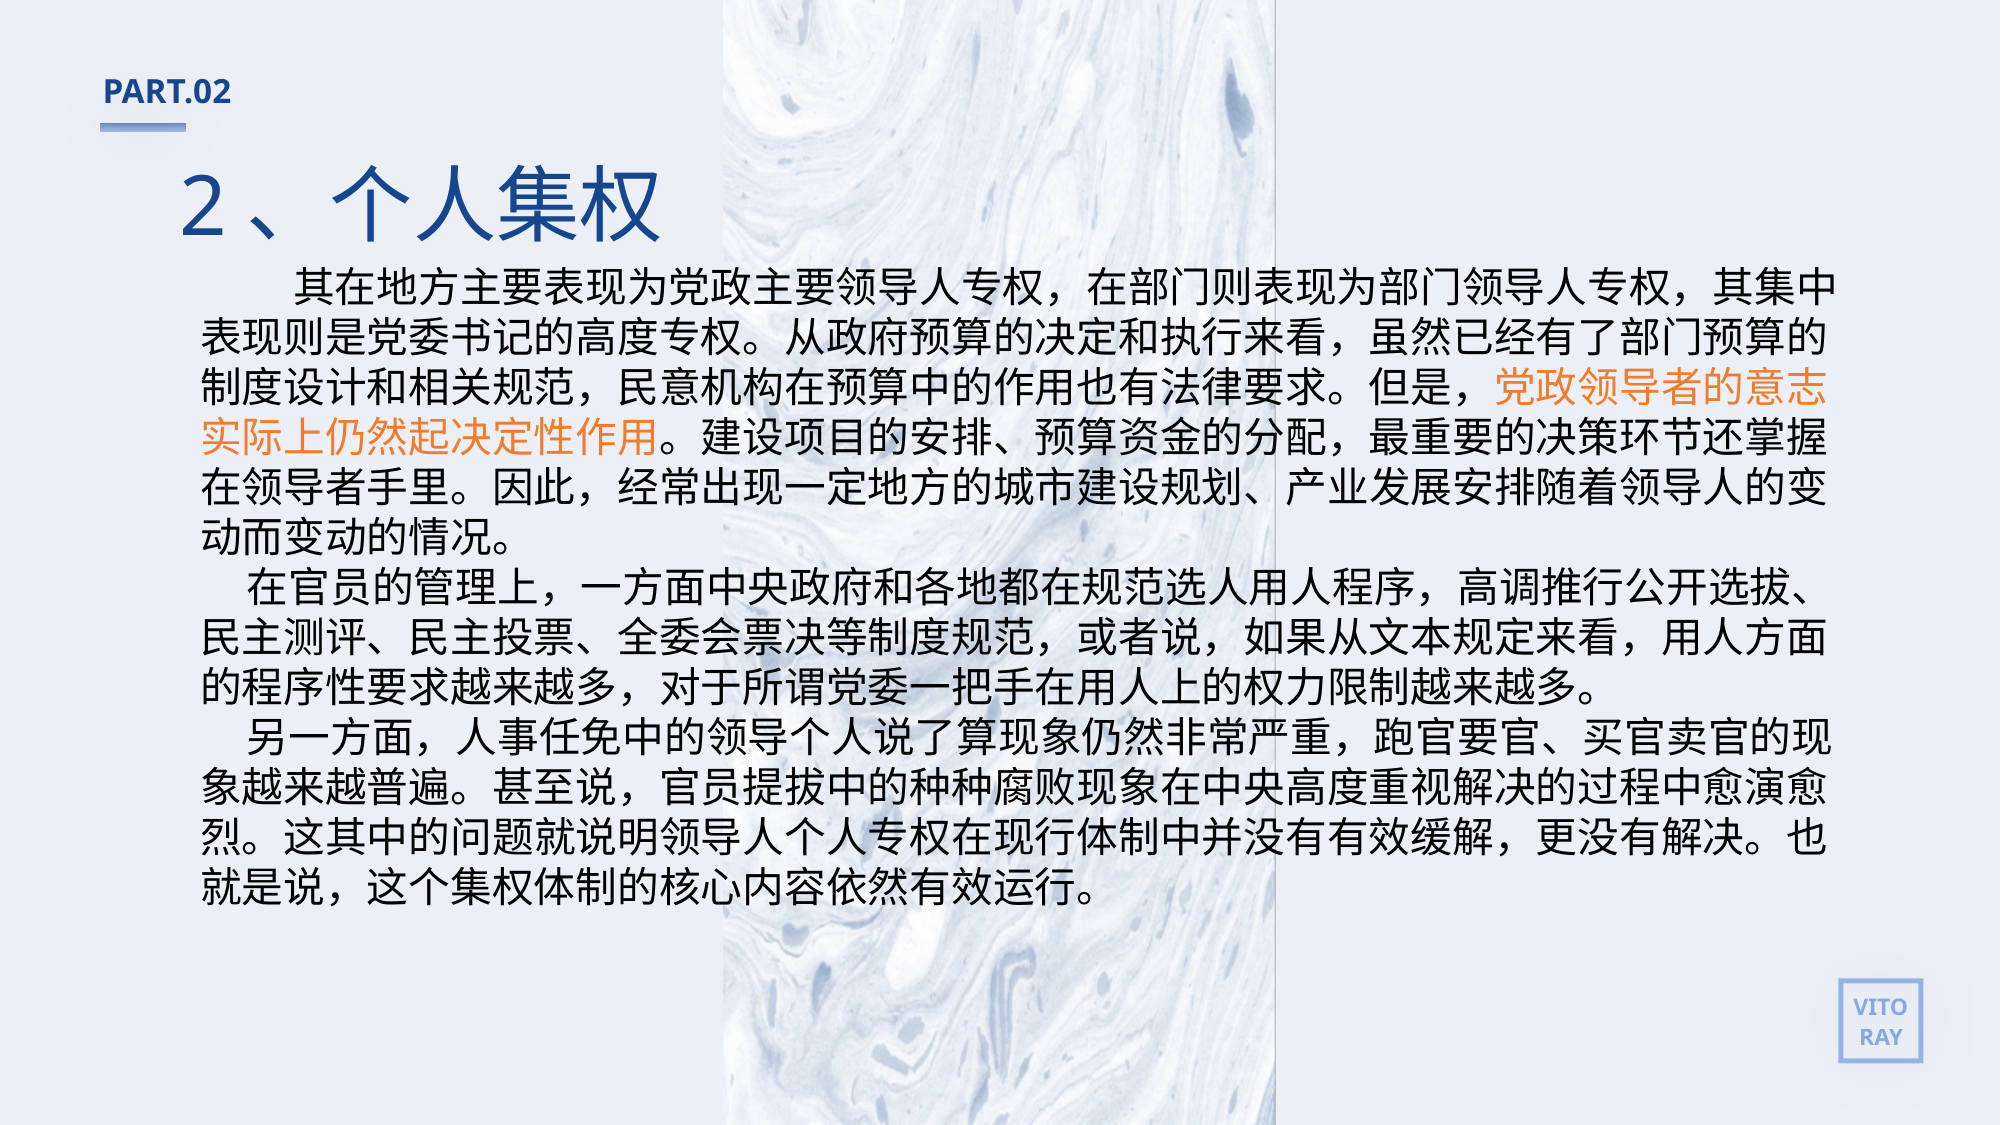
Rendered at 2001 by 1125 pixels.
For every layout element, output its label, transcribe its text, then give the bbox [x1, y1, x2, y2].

text_box [99, 123, 186, 132]
text_box 其在地方主要表现为党政主要领导人专权，在部门则表现为部门领导人专权，其集中表现则是党委书记的高度专权。从政府预算的决定和执行来看，虽然已经有了部门预算的制度设计和相关规范，民意机构在预算中的作用也有法律要求。但是，党政领导者的意志实际上仍然起决定性作用。建设项目的安排、预算资金的分配，最重要的决策环节还掌握在领导者手里。因此，经常出现一定地方的城市建设规划、产业发展安排随着领导人的变动而变动的情况。 在官员的管理上，一方面中央政府和各地都在规范选人用人程序，高调推行公开选拔、民主测评、民主投票、全委会票决等制度规范，或者说，如果从文本规定来看，用人方面的程序性要求越来越多，对于所谓党委一把手在用人上的权力限制越来越多。 另一方面，人事任免中的领导个人说了算现象仍然非常严重，跑官要官、买官卖官的现象越来越普遍。甚至说，官员提拔中的种种腐败现象在中央高度重视解决的过程中愈演愈烈。这其中的问题就说明领导人个人专权在现行体制中并没有有效缓解，更没有解决。也就是说，这个集权体制的核心内容依然有效运行。 [185, 253, 723, 875]
text_box 其在地方主要表现为党政主要领导人专权，在部门则表现为部门领导人专权，其集中表现则是党委书记的高度专权。从政府预算的决定和执行来看，虽然已经有了部门预算的制度设计和相关规范，民意机构在预算中的作用也有法律要求。但是，党政领导者的意志实际上仍然起决定性作用。建设项目的安排、预算资金的分配，最重要的决策环节还掌握在领导者手里。因此，经常出现一定地方的城市建设规划、产业发展安排随着领导人的变动而变动的情况。 在官员的管理上，一方面中央政府和各地都在规范选人用人程序，高调推行公开选拔、民主测评、民主投票、全委会票决等制度规范，或者说，如果从文本规定来看，用人方面的程序性要求越来越多，对于所谓党委一把手在用人上的权力限制越来越多。 另一方面，人事任免中的领导个人说了算现象仍然非常严重，跑官要官、买官卖官的现象越来越普遍。甚至说，官员提拔中的种种腐败现象在中央高度重视解决的过程中愈演愈烈。这其中的问题就说明领导人个人专权在现行体制中并没有有效缓解，更没有解决。也就是说，这个集权体制的核心内容依然有效运行。 [1277, 253, 1875, 875]
text_box VITO [1821, 984, 1941, 1015]
text_box [1837, 977, 1924, 984]
text_box [1837, 1058, 1924, 1064]
text_box RAY [1821, 1015, 1941, 1058]
picture [723, 0, 1277, 1125]
text_box PART.02 [87, 62, 351, 117]
text_box 2、个人集权 [164, 144, 527, 254]
